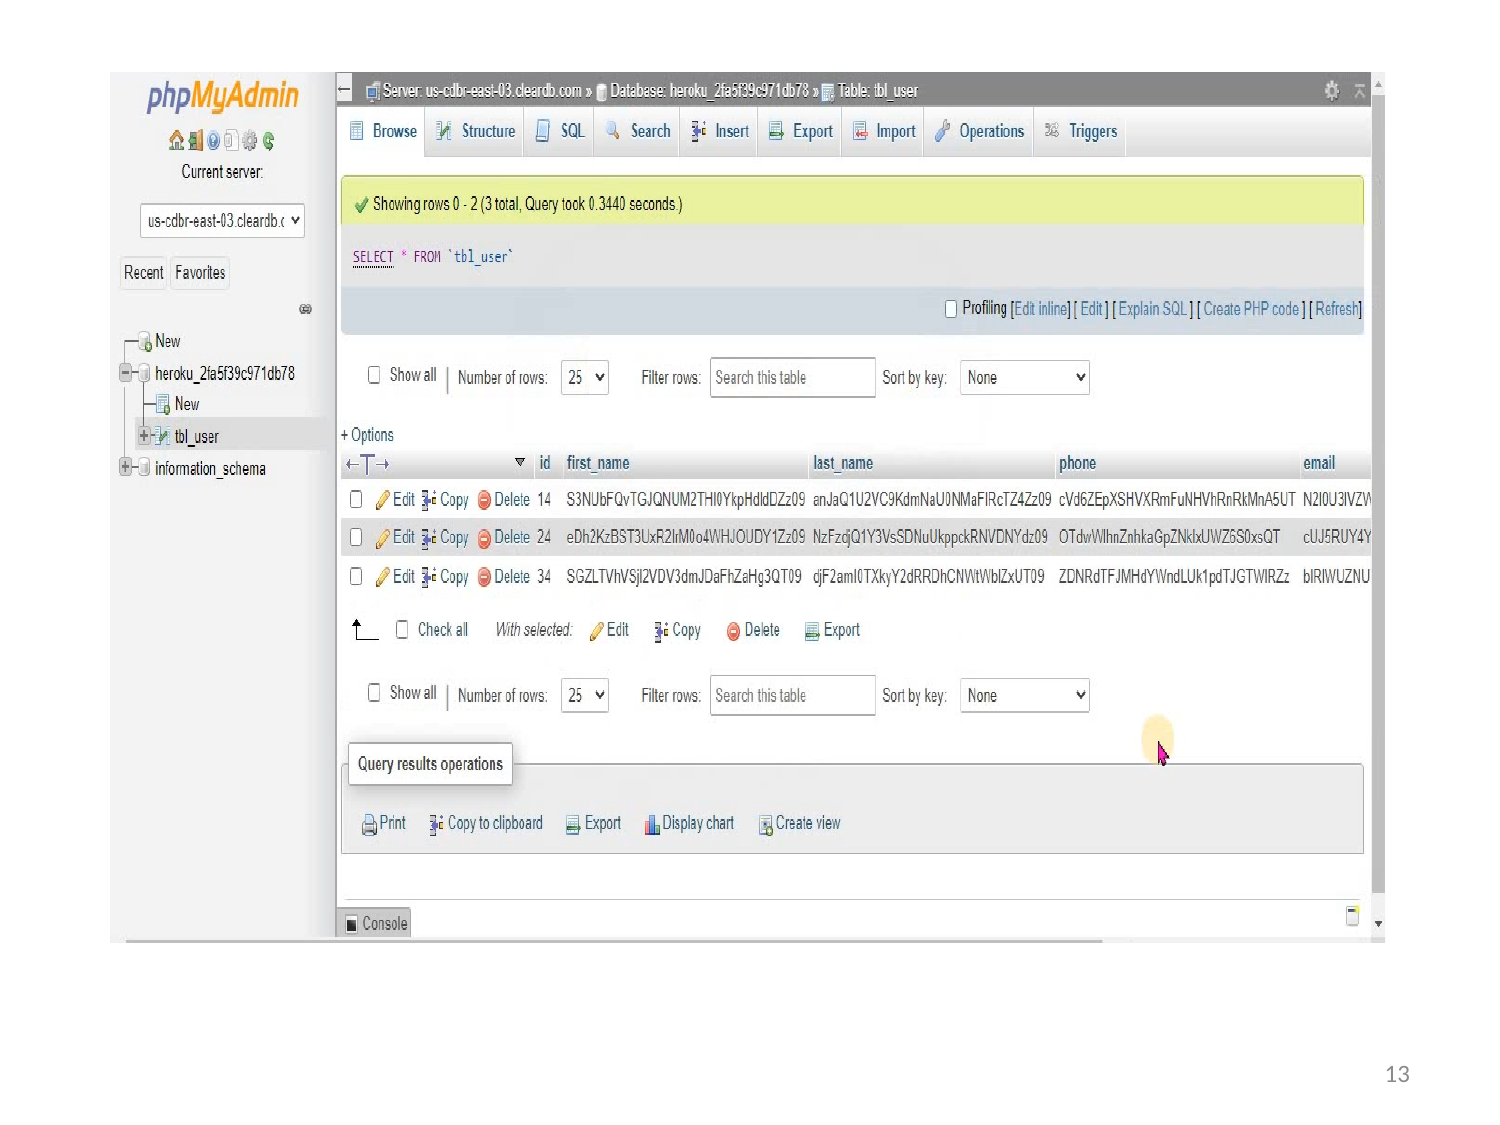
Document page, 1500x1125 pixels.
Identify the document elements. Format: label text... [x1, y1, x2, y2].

picture [109, 72, 1386, 944]
slide_number 13 [1074, 1042, 1425, 1103]
